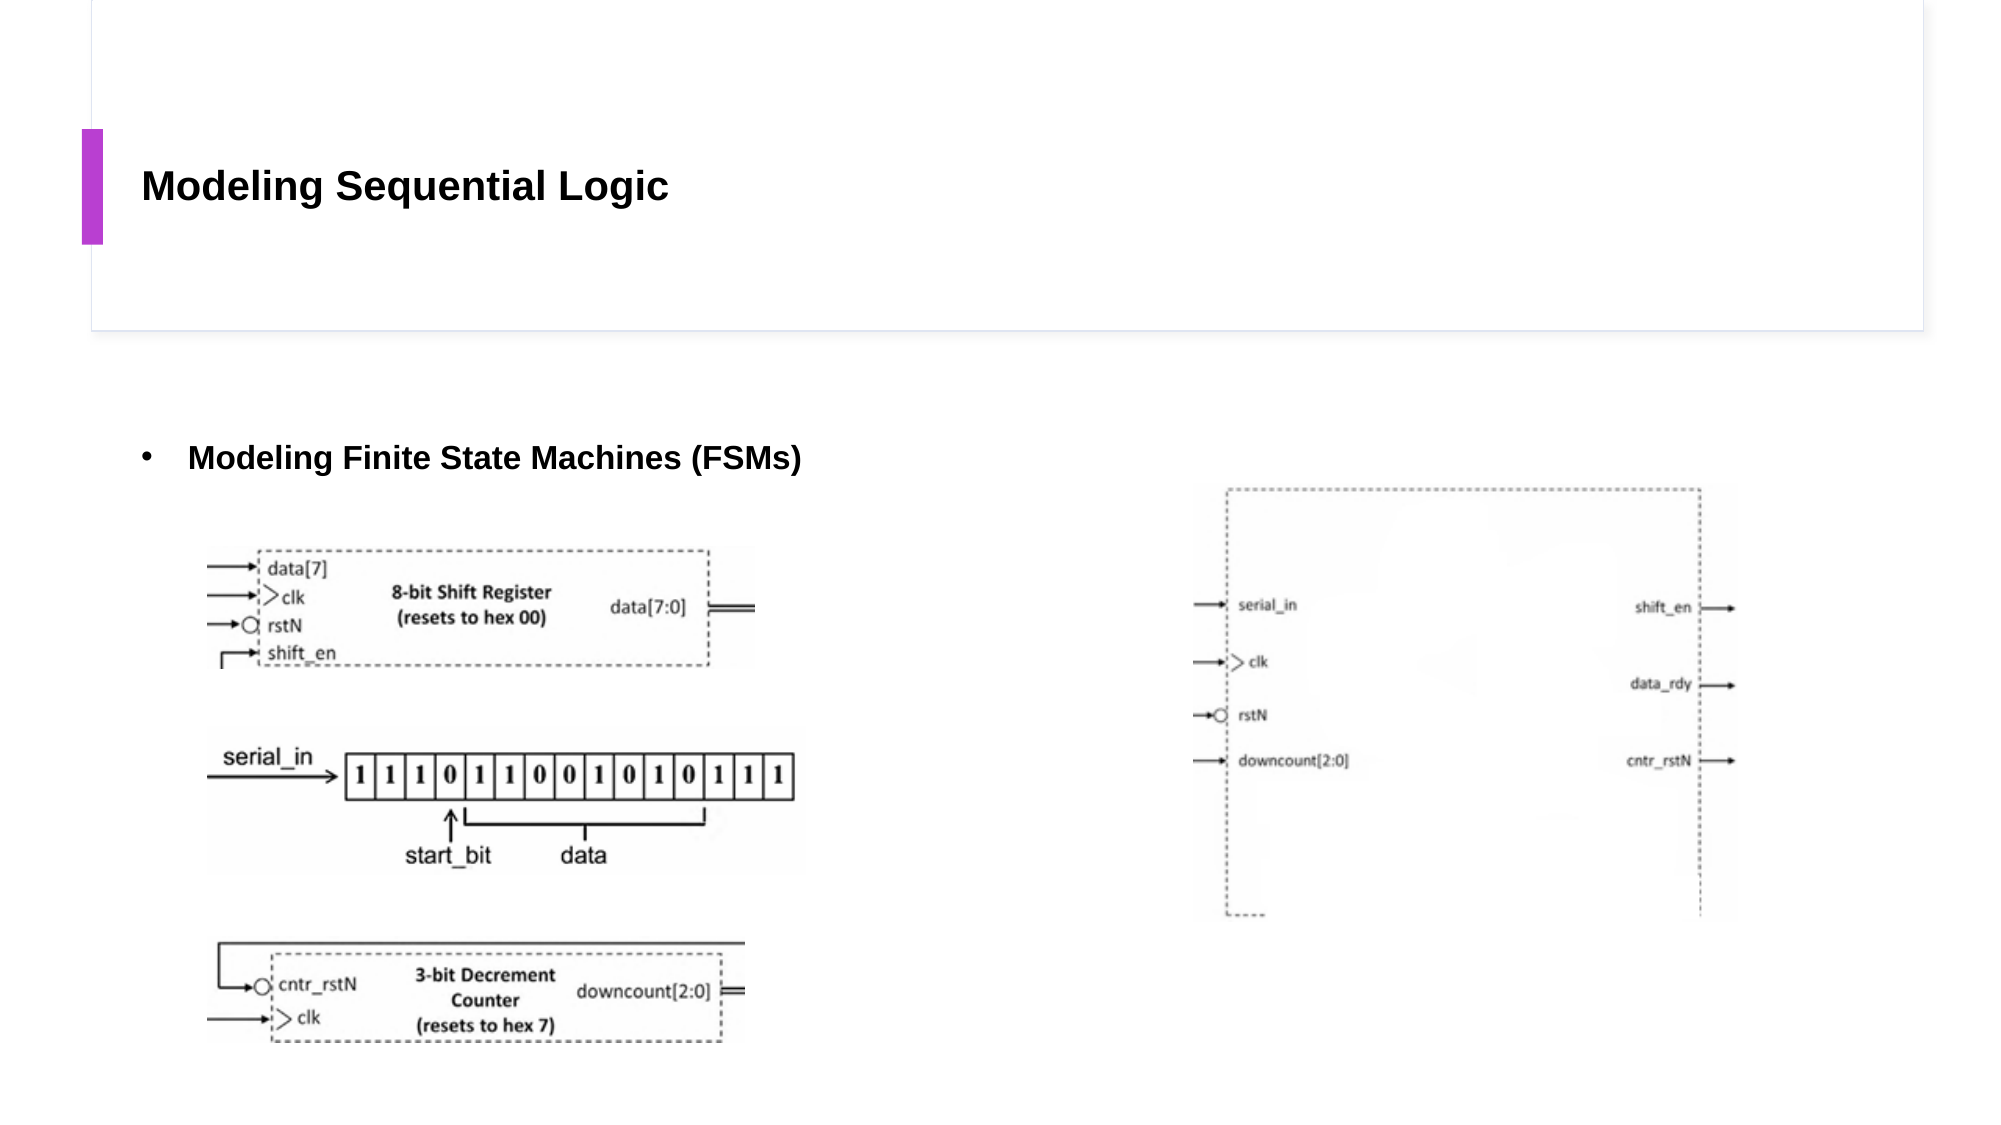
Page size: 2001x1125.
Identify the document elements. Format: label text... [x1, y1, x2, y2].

picture [1193, 475, 1739, 923]
text_box Modeling Finite State Machines (FSMs) [126, 428, 1273, 484]
picture [207, 546, 755, 669]
picture [207, 936, 746, 1044]
picture [207, 725, 807, 875]
title Modeling Sequential Logic [126, 90, 1851, 284]
